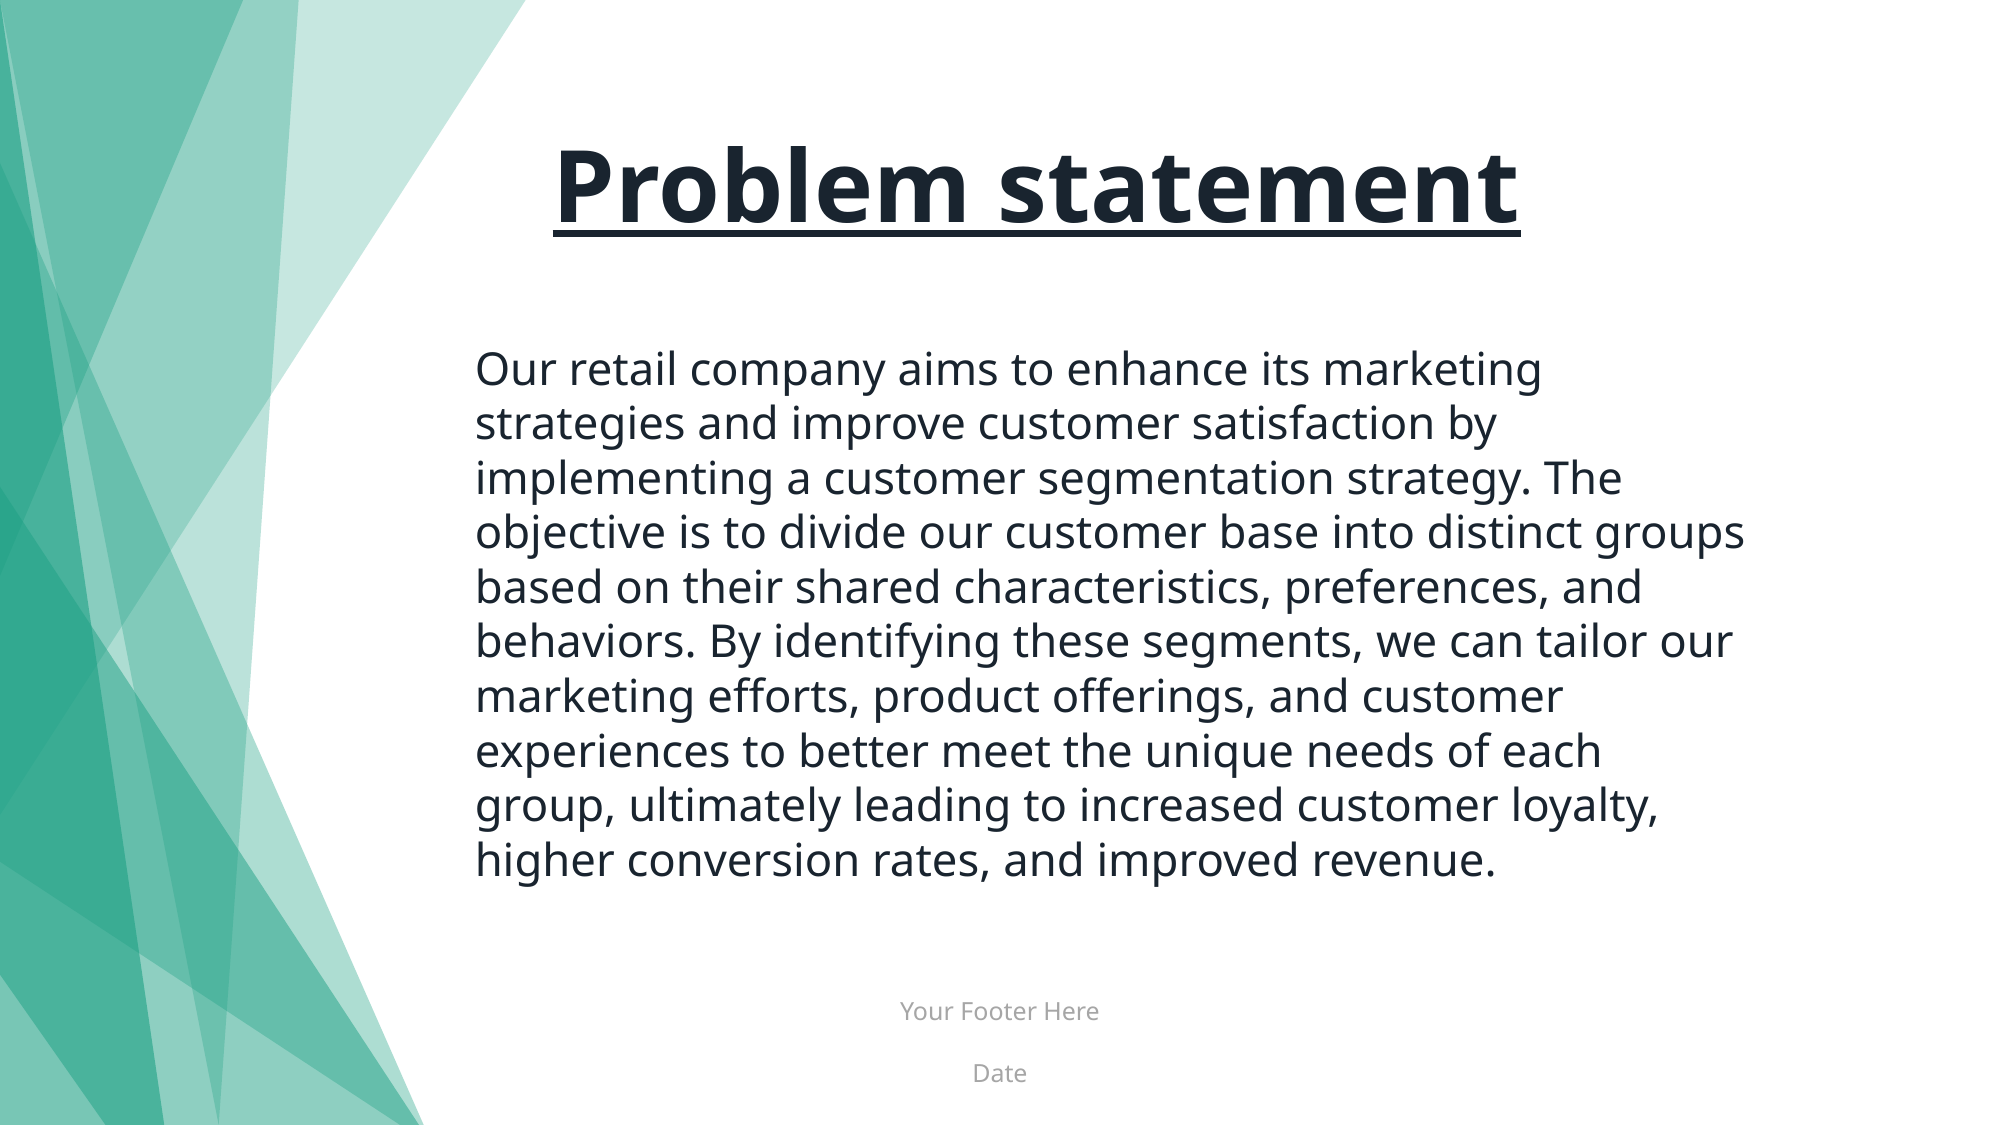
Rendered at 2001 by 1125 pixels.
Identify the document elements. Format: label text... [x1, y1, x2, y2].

subtitle Our retail company aims to enhance its marketing strategies and improve customer satisfaction by implementing a customer segmentation strategy. The objective is to divide our customer base into distinct groups based on their shared characteristics, preferences, and behaviors. By identifying these segments, we can tailor our marketing efforts, product offerings, and customer experiences to better meet the unique needs of each group, ultimately leading to increased customer loyalty, higher conversion rates, and improved revenue. [459, 332, 1763, 902]
slide_number Date [900, 1043, 1100, 1103]
title Problem statement [478, 53, 1596, 252]
footer Your Footer Here [550, 982, 1450, 1043]
